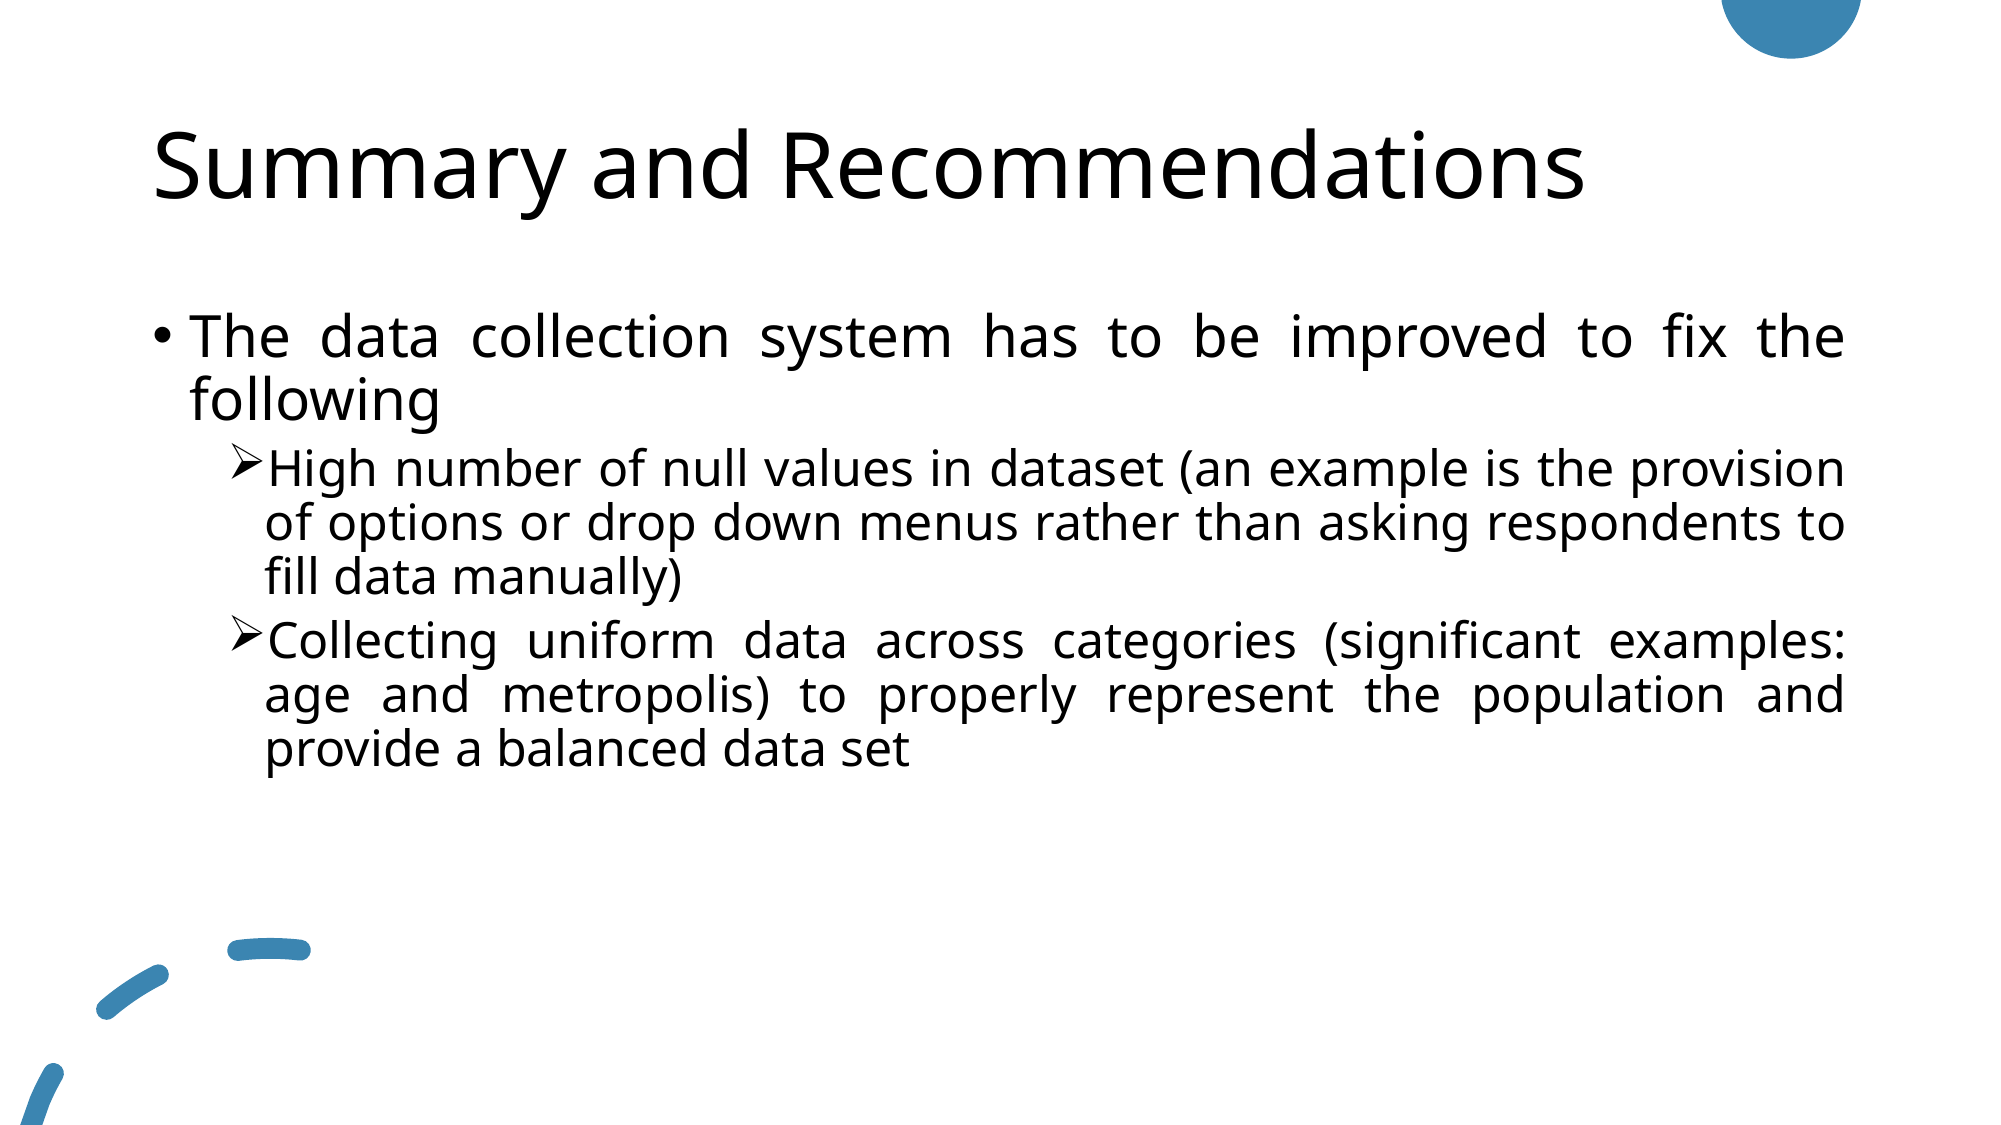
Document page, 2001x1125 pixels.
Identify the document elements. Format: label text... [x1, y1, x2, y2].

title Summary and Recommendations [137, 59, 1863, 278]
list The data collection system has to be improved to fix the following High number of null values in dataset (an example is the provision of options or drop down menus rather than asking respondents to fill data manually) Collecting uniform data across categories (significant examples: age and metropolis) to properly represent the population and provide a balanced data set [137, 299, 1863, 933]
